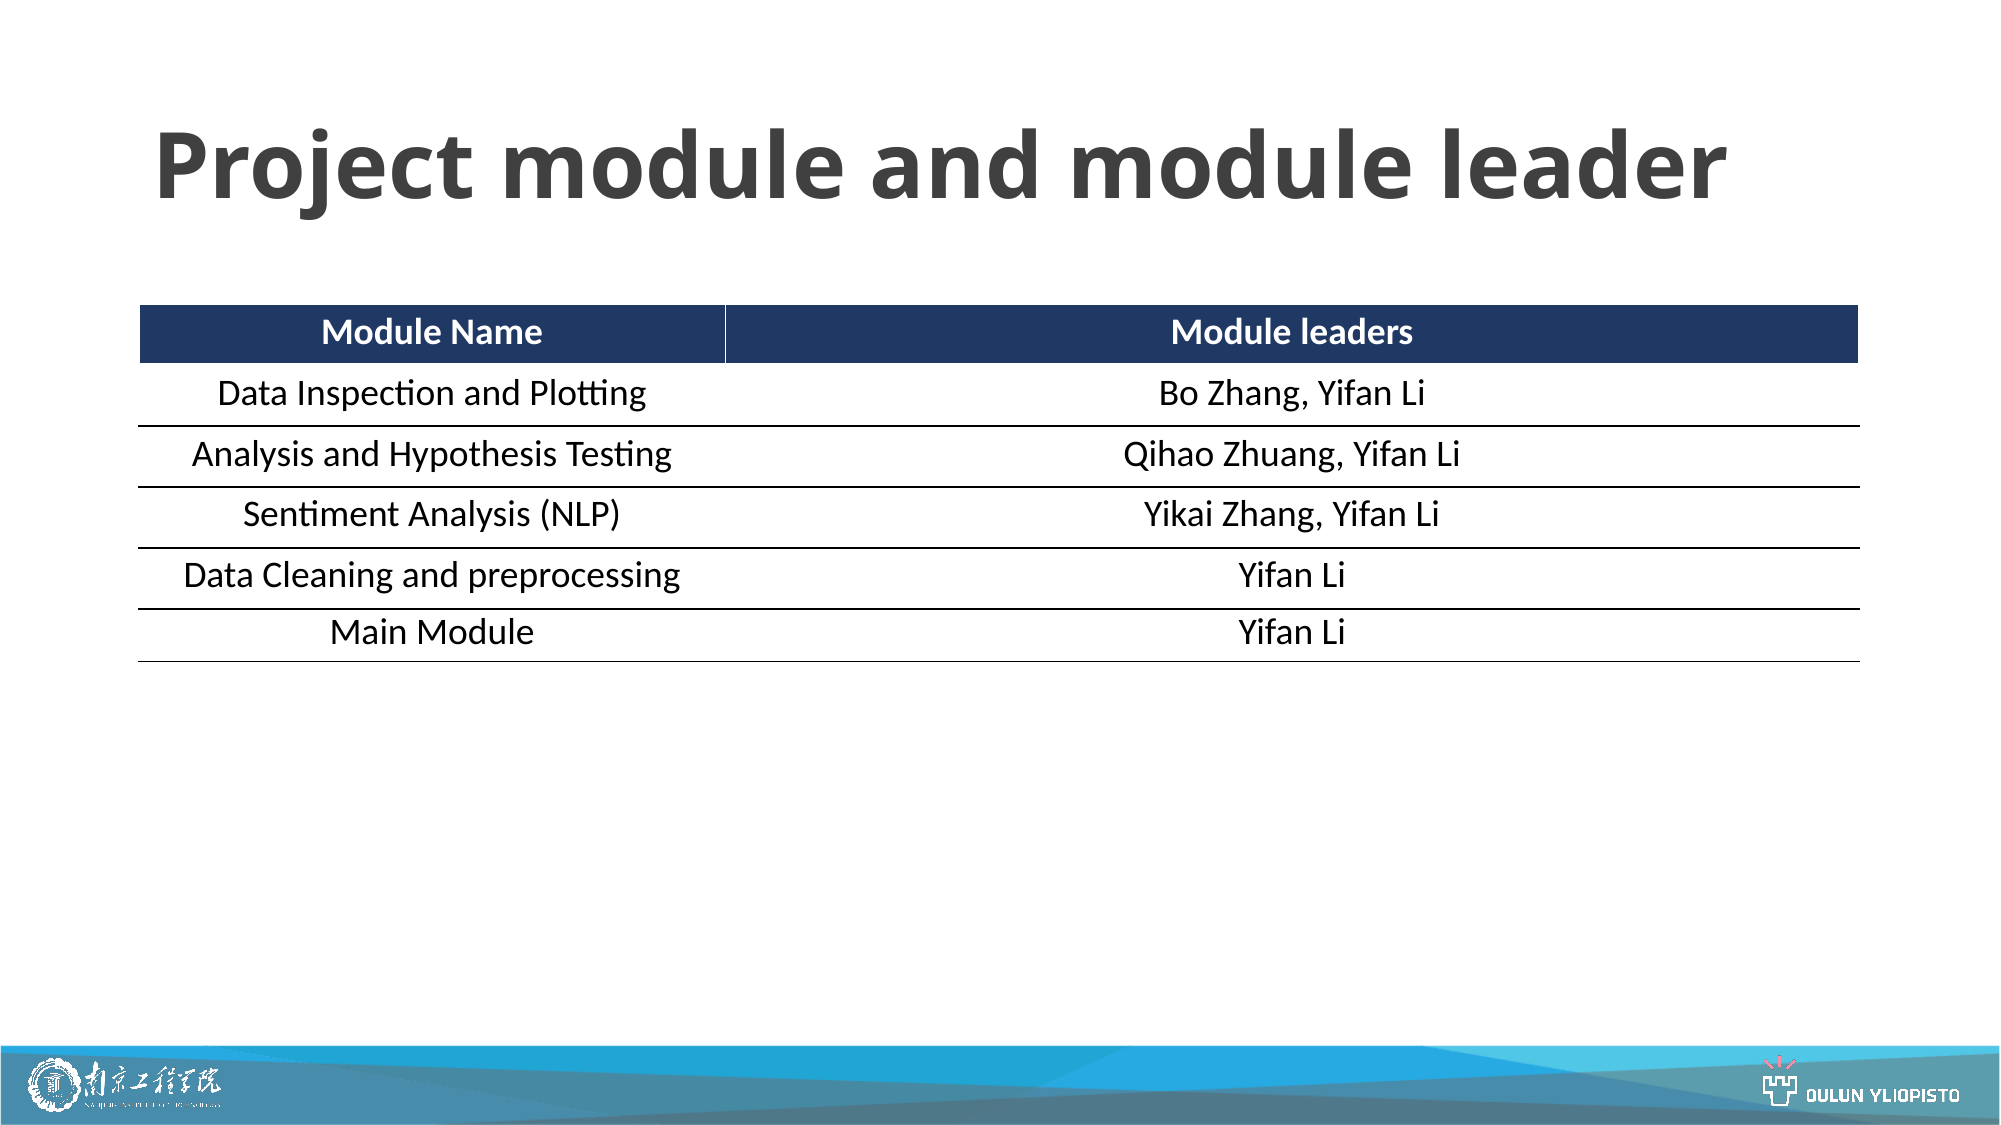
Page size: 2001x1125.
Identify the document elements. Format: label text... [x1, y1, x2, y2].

picture [0, 1044, 2000, 1125]
table_cell Analysis and Hypothesis Testing [140, 427, 725, 486]
table_cell Main Module [140, 610, 725, 661]
table_header Module Name [140, 305, 725, 363]
table_cell Yifan Li [726, 610, 1858, 661]
table_cell Yifan Li [726, 549, 1858, 608]
table_cell Qihao Zhuang, Yifan Li [726, 427, 1858, 486]
table_header Module leaders [726, 305, 1858, 363]
table_cell Yikai Zhang, Yifan Li [726, 488, 1858, 547]
title Project module and module leader [137, 59, 1863, 278]
table_cell Data Inspection and Plotting [140, 368, 725, 425]
table_cell Sentiment Analysis (NLP) [140, 488, 725, 547]
table_cell Data Cleaning and preprocessing [140, 549, 725, 608]
table_cell Bo Zhang, Yifan Li [726, 368, 1858, 425]
